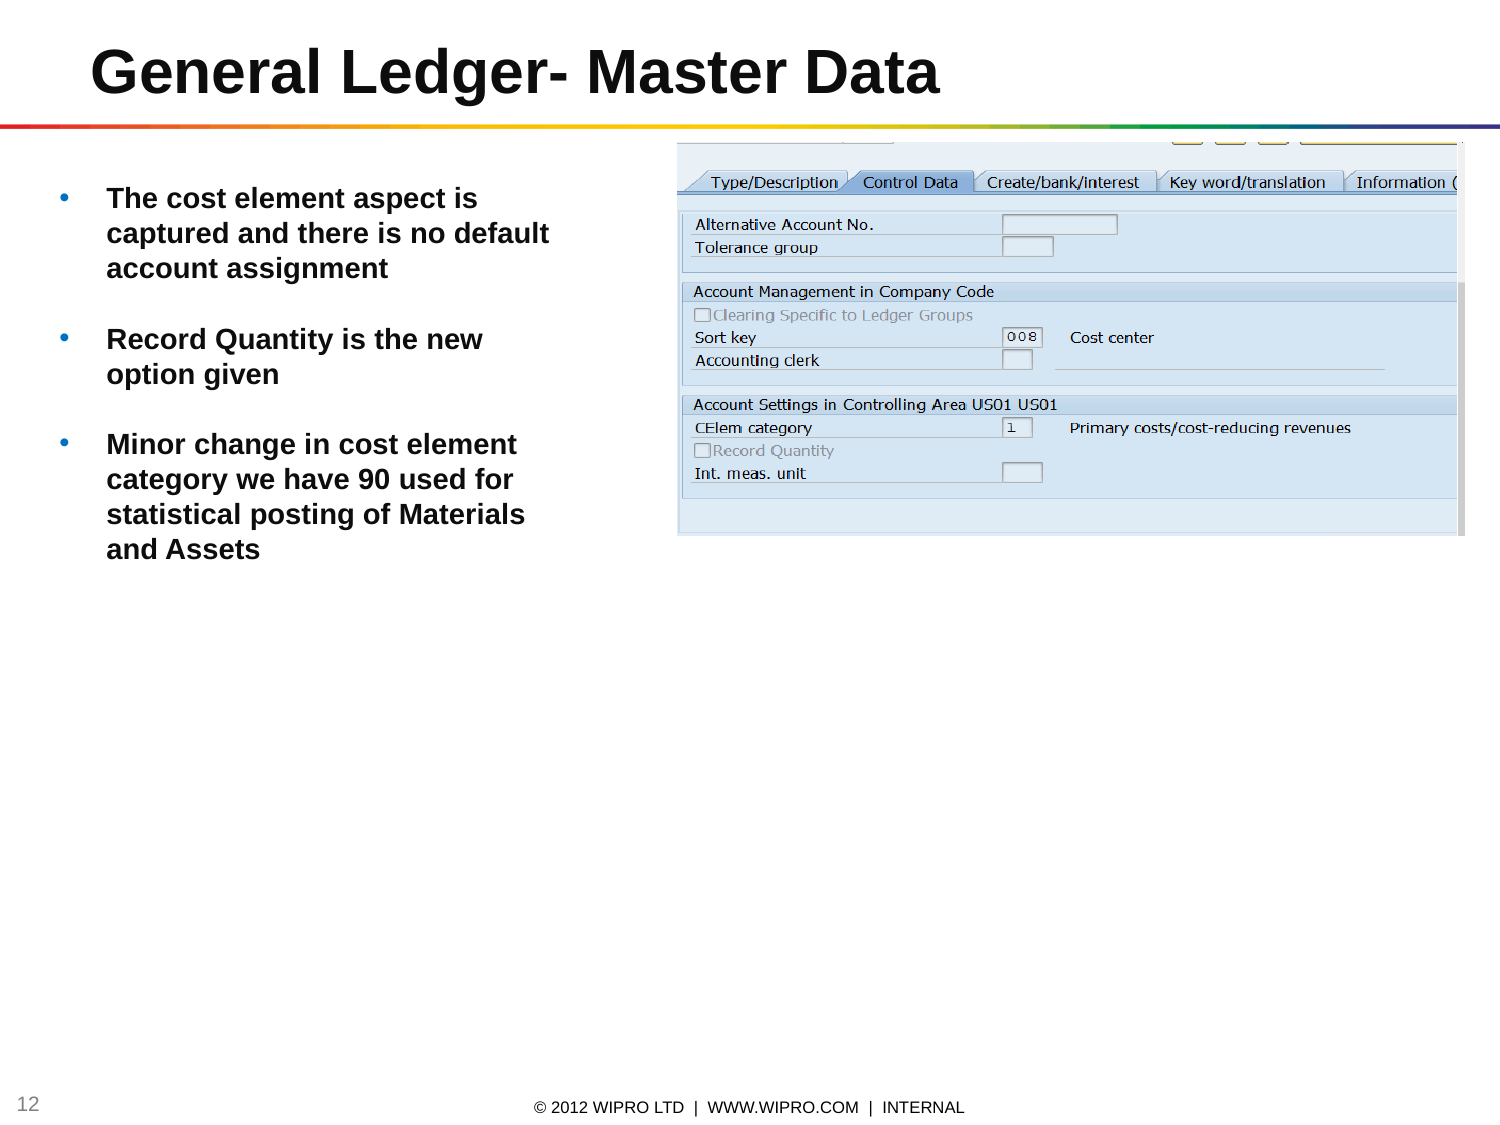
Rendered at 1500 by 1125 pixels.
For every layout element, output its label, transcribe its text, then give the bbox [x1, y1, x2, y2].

list The cost element aspect is captured and there is no default account assignment Record Quantity is the new option given Minor change in cost element category we have 90 used for statistical posting of Materials and Assets [44, 171, 585, 900]
picture [676, 142, 1465, 536]
list General Ledger- Master Data [75, 23, 1426, 115]
